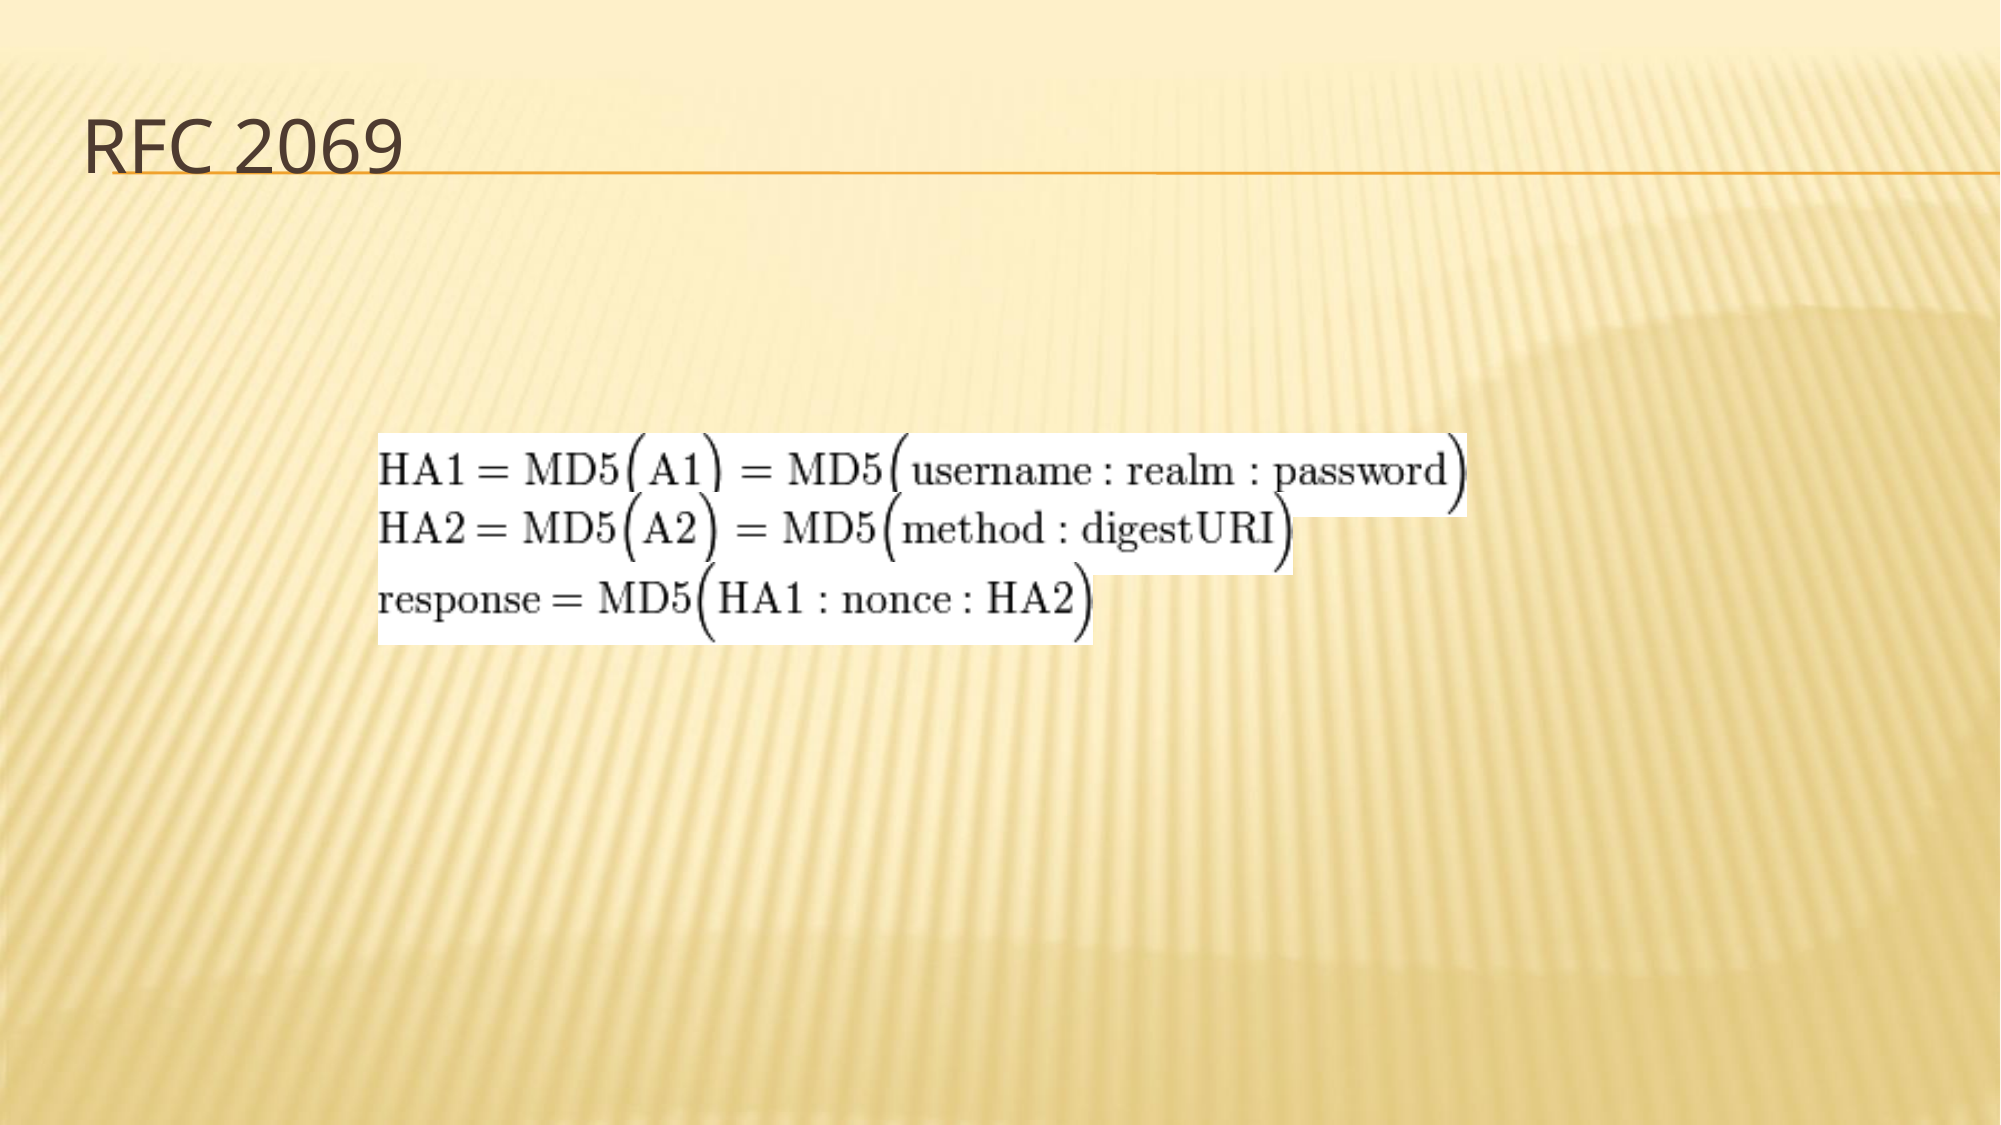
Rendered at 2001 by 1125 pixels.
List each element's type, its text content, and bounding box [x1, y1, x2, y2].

picture [0, 0, 2001, 1125]
title RFC 2069 [66, 75, 1967, 213]
